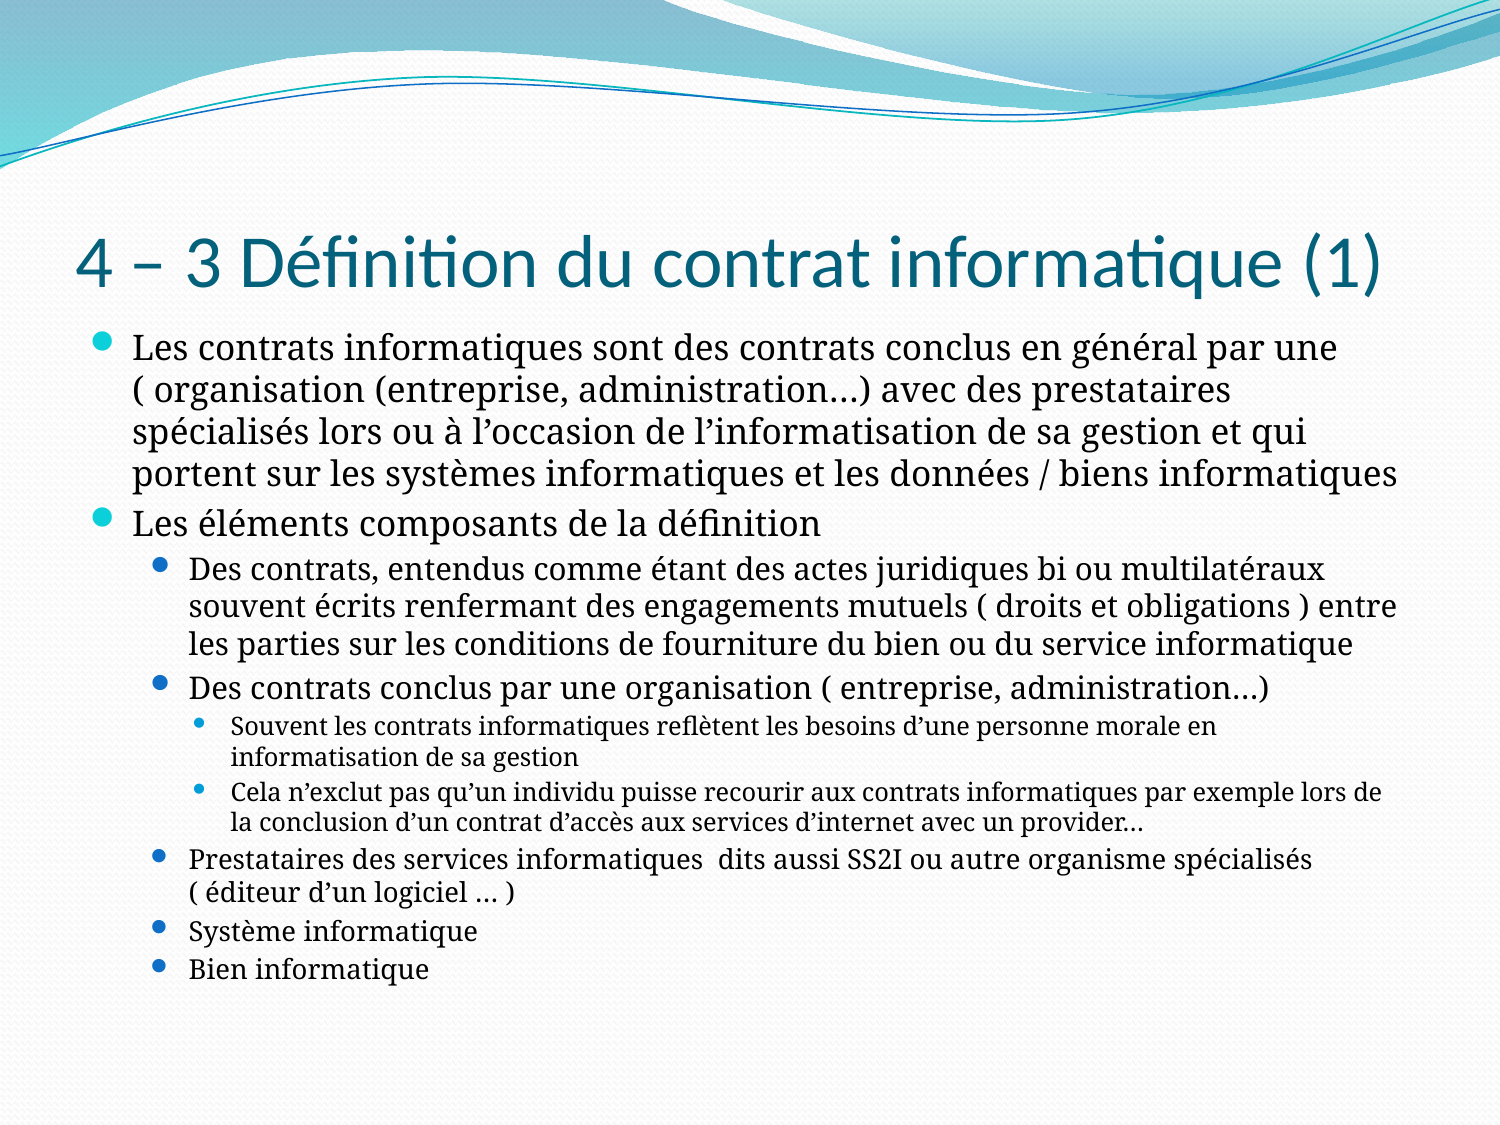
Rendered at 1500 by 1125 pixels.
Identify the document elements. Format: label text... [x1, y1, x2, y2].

title 4 – 3 Définition du contrat informatique (1) [75, 115, 1425, 303]
list Les contrats informatiques sont des contrats conclus en général par une ( organisation (entreprise, administration…) avec des prestataires spécialisés lors ou à l’occasion de l’informatisation de sa gestion et qui portent sur les systèmes informatiques et les données / biens informatiques Les éléments composants de la définition Des contrats, entendus comme étant des actes juridiques bi ou multilatéraux souvent écrits renfermant des engagements mutuels ( droits et obligations ) entre les parties sur les conditions de fourniture du bien ou du service informatique Des contrats conclus par une organisation ( entreprise, administration…) Souvent les contrats informatiques reflètent les besoins d’une personne morale en informatisation de sa gestion Cela n’exclut pas qu’un individu puisse recourir aux contrats informatiques par exemple lors de la conclusion d’un contrat d’accès aux services d’internet avec un provider… Prestataires des services informatiques dits aussi SS2I ou autre organisme spécialisés ( éditeur d’un logiciel … ) Système informatique Bien informatique [75, 317, 1425, 1038]
